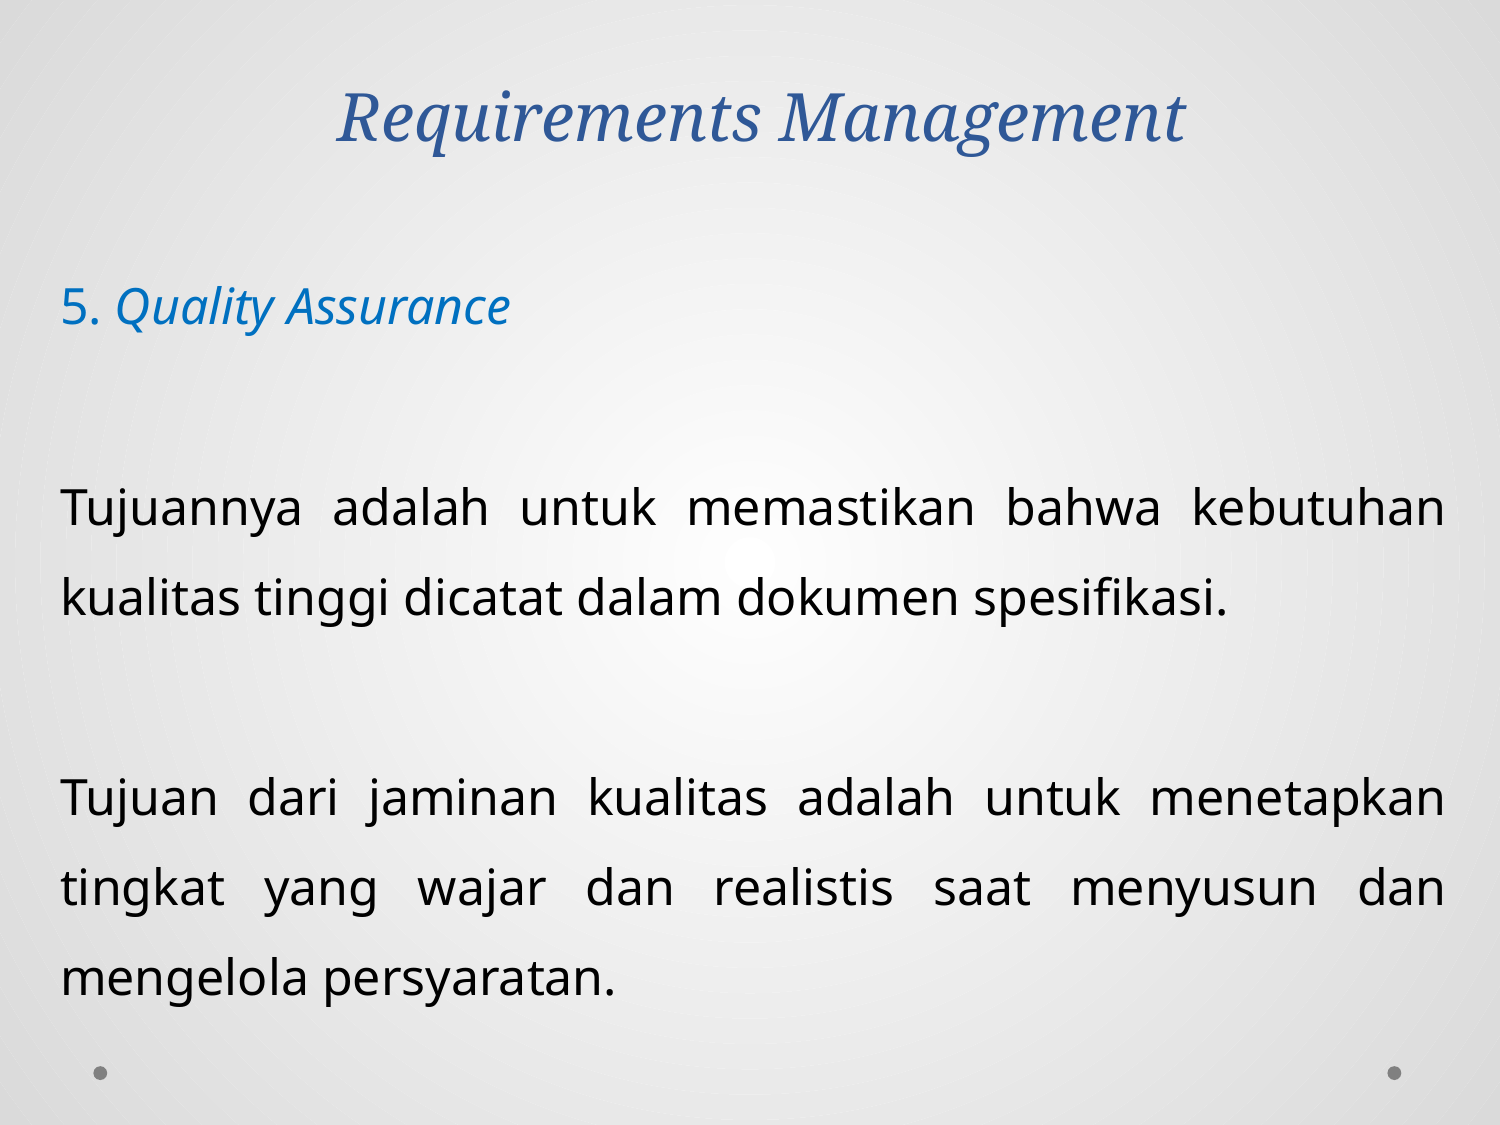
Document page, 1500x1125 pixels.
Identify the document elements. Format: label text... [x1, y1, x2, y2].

list 5. Quality Assurance Tujuannya adalah untuk memastikan bahwa kebutuhan kualitas tinggi dicatat dalam dokumen spesifikasi. Tujuan dari jaminan kualitas adalah untuk menetapkan tingkat yang wajar dan realistis saat menyusun dan mengelola persyaratan. [37, 237, 1463, 1088]
title Requirements Management [50, 50, 1475, 163]
